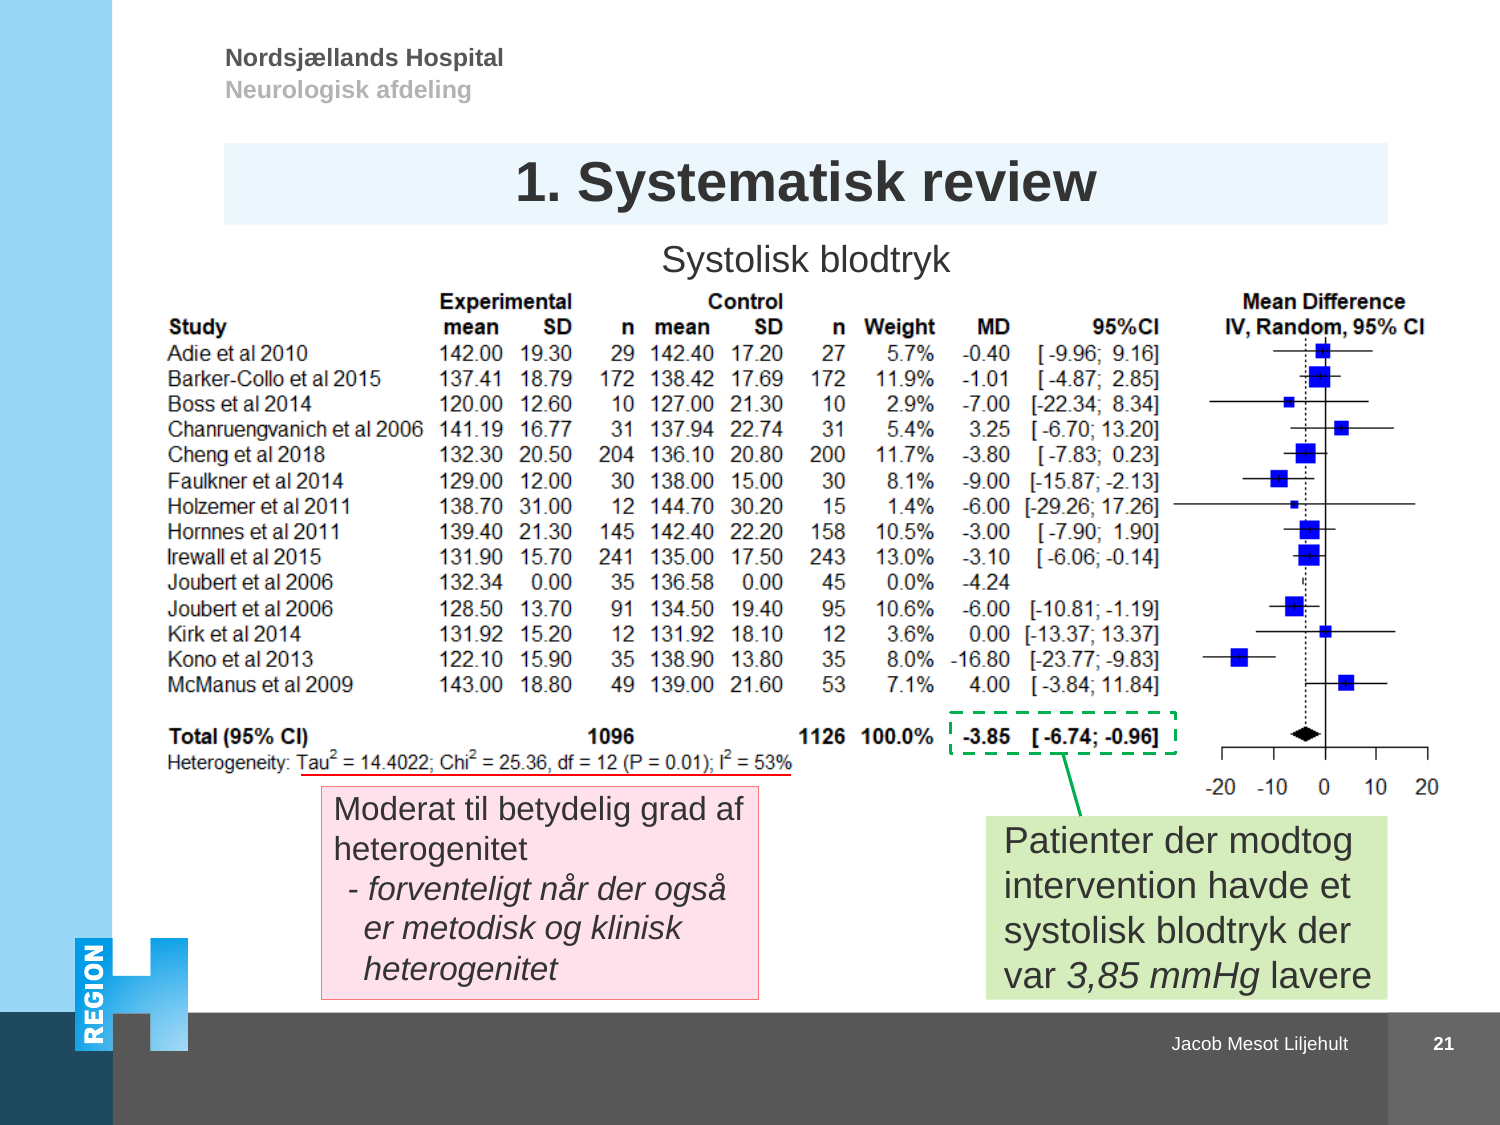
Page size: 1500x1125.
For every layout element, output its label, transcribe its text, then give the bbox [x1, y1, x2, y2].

text_box Patienter der modtog intervention havde et systolisk blodtryk der var 3,85 mmHg lavere [986, 816, 1388, 1000]
picture [153, 256, 1491, 804]
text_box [1062, 753, 1081, 817]
text_box Moderat til betydelig grad af heterogenitet - forventeligt når der også er metodisk og klinisk heterogenitet [321, 812, 759, 1000]
text_box Systolisk blodtryk [180, 235, 1433, 255]
slide_number 21 [1387, 1031, 1500, 1056]
title 1. Systematisk review [224, 143, 1388, 225]
picture [0, 938, 188, 1125]
picture [89, 997, 99, 1002]
